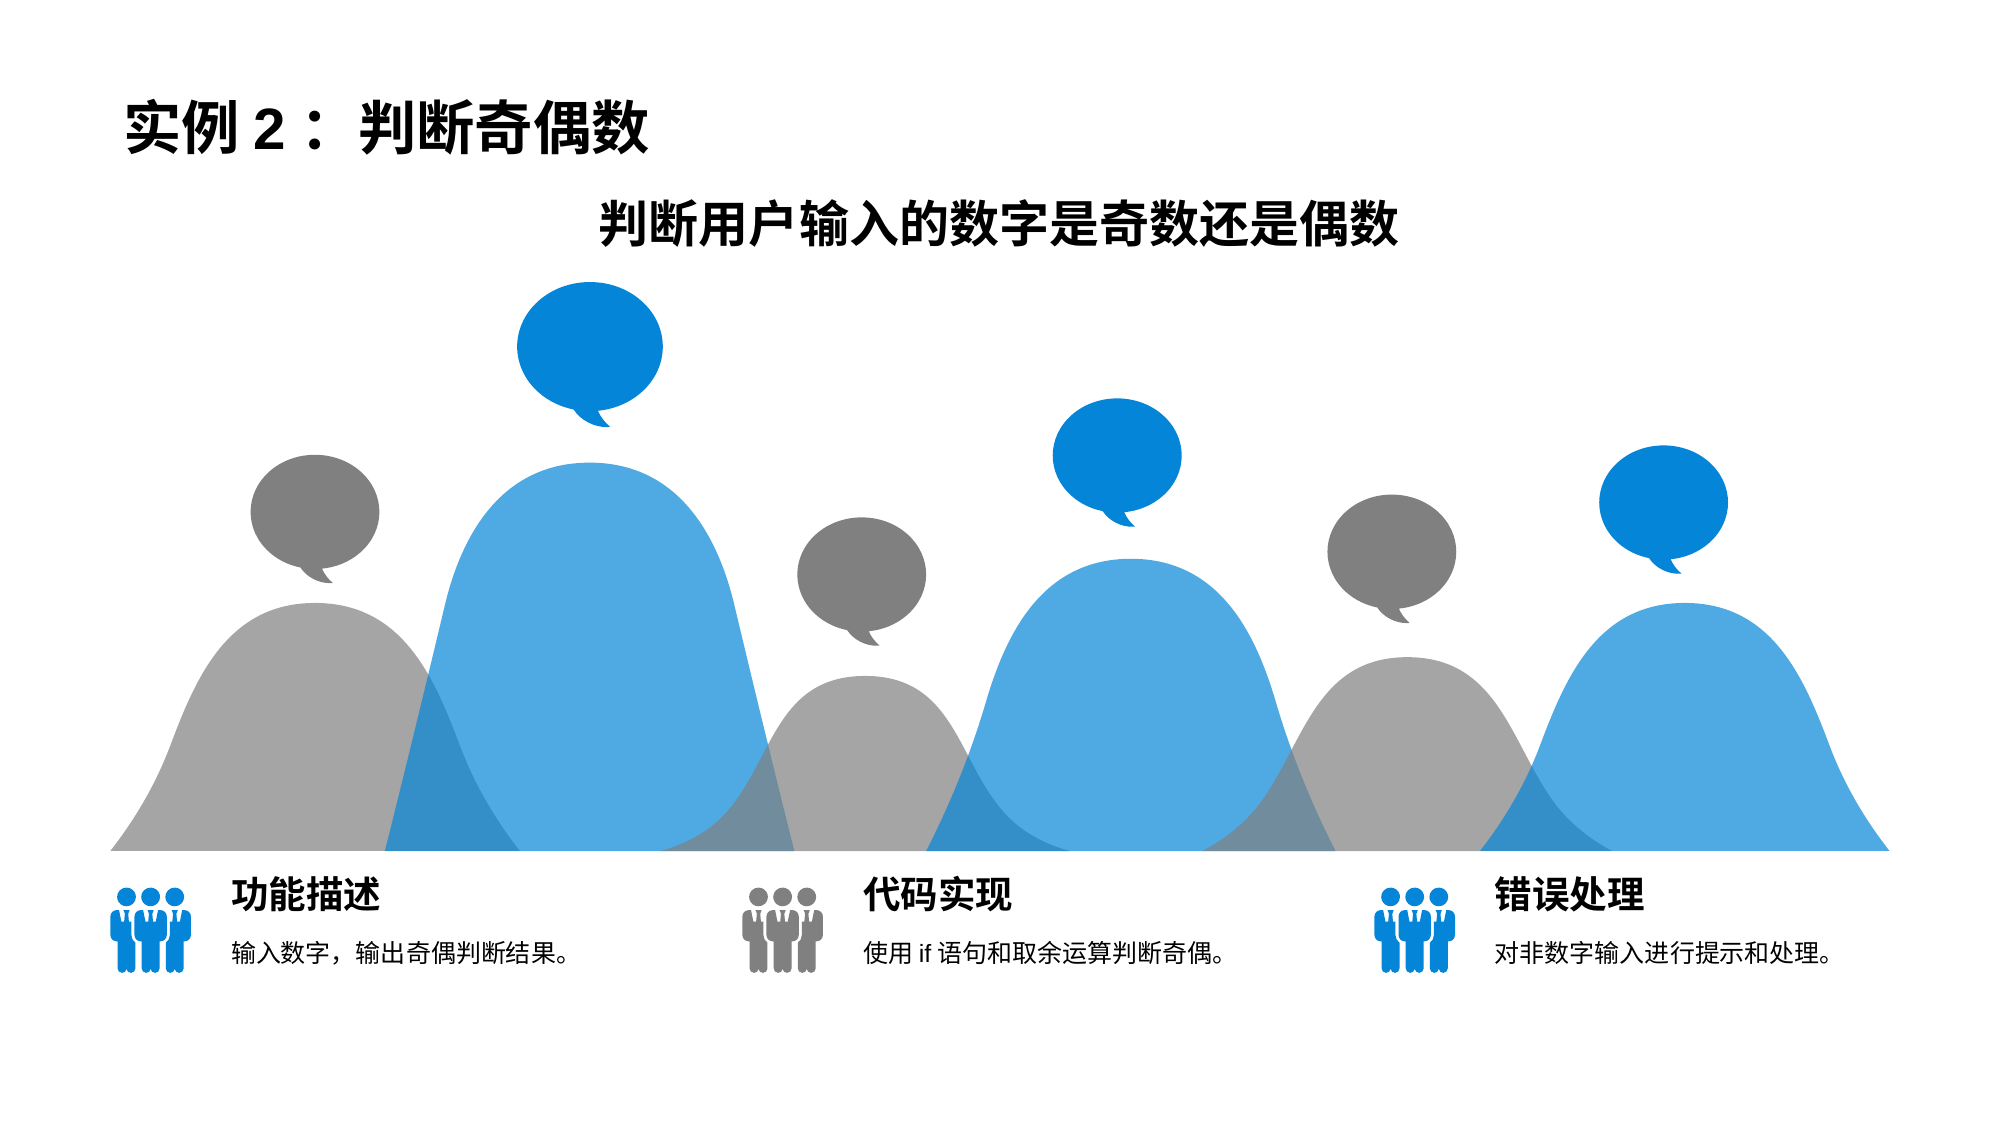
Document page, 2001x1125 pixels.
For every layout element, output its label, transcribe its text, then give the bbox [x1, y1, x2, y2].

title 实例2：判断奇偶数 [108, 21, 1890, 169]
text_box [108, 185, 1890, 1007]
